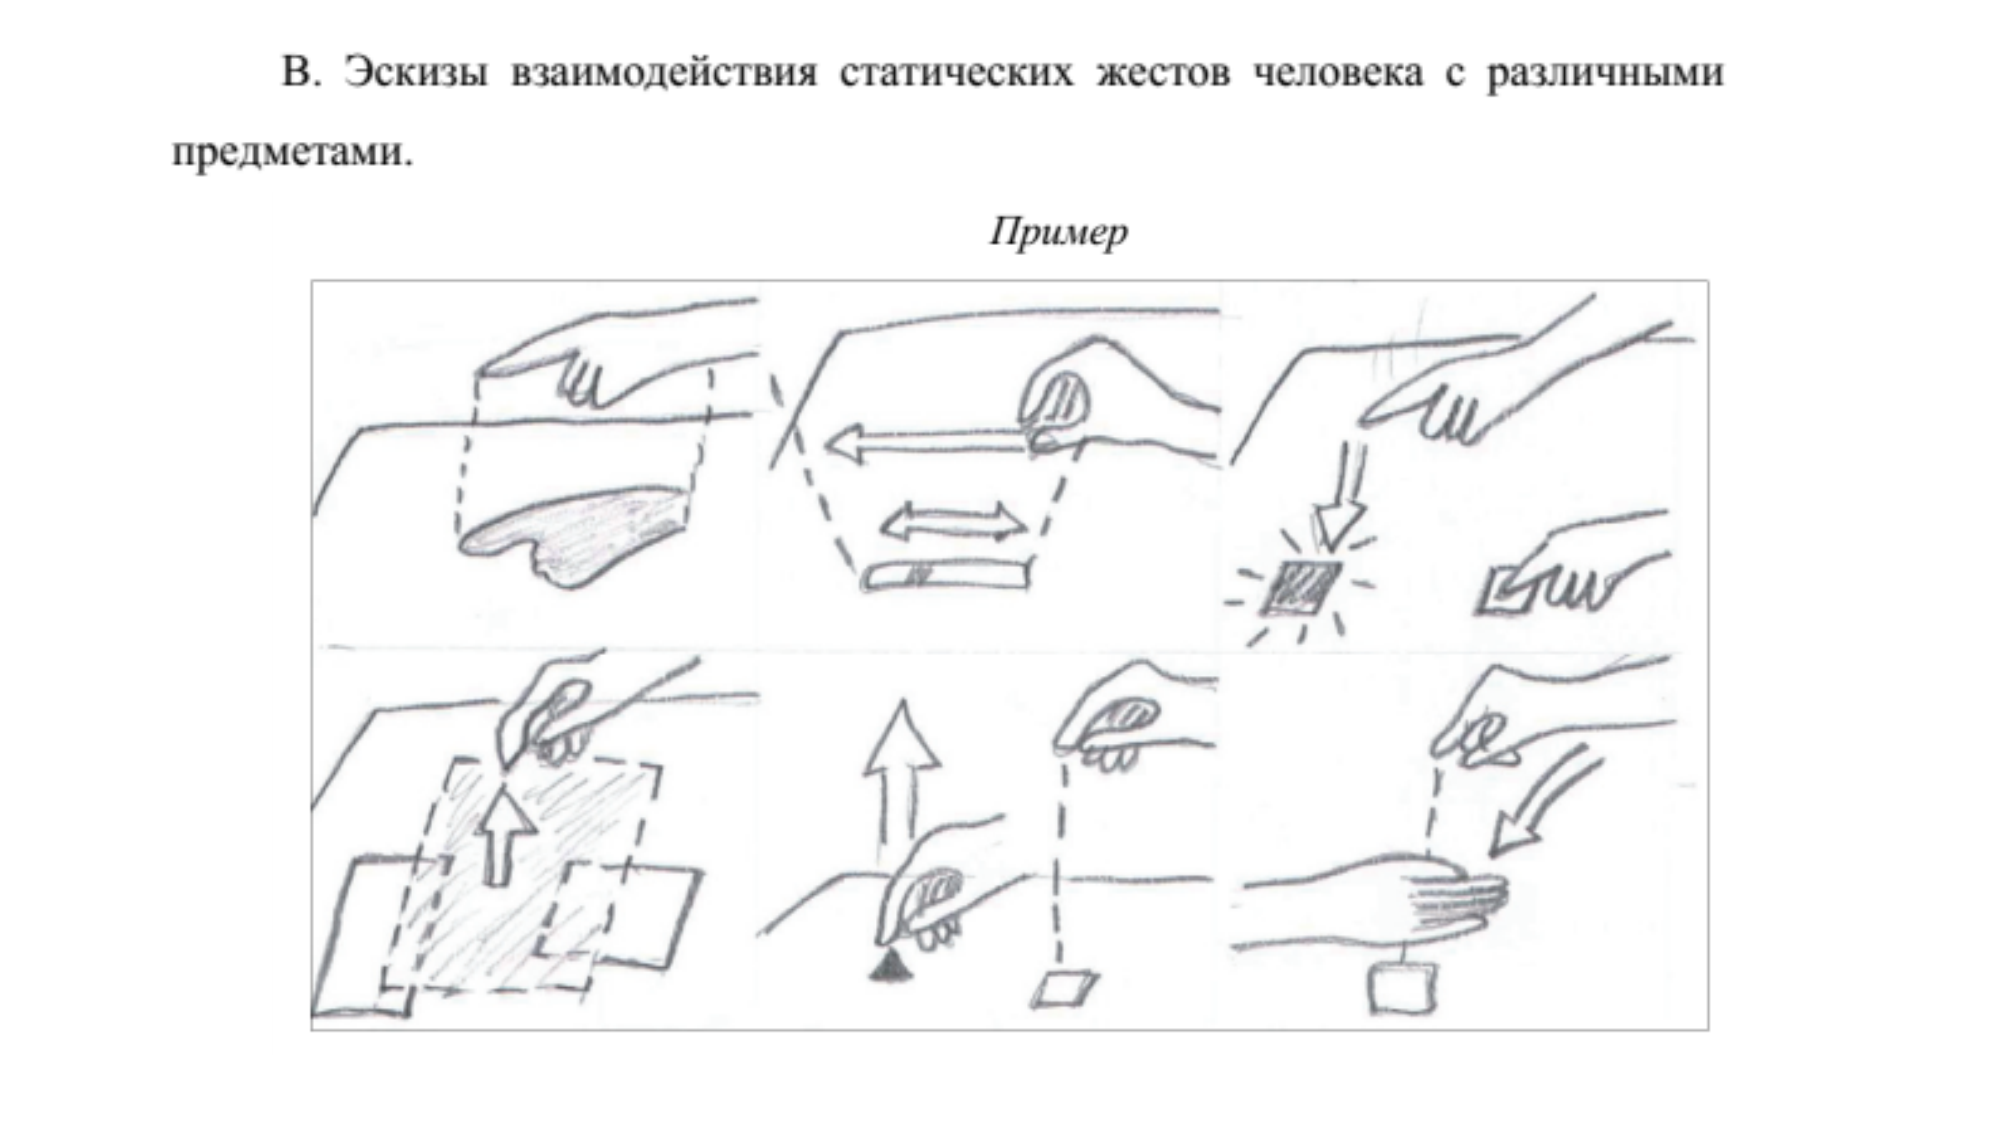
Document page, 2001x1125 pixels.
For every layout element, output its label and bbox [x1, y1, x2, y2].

picture [140, 26, 1781, 193]
list [271, 192, 1781, 1055]
